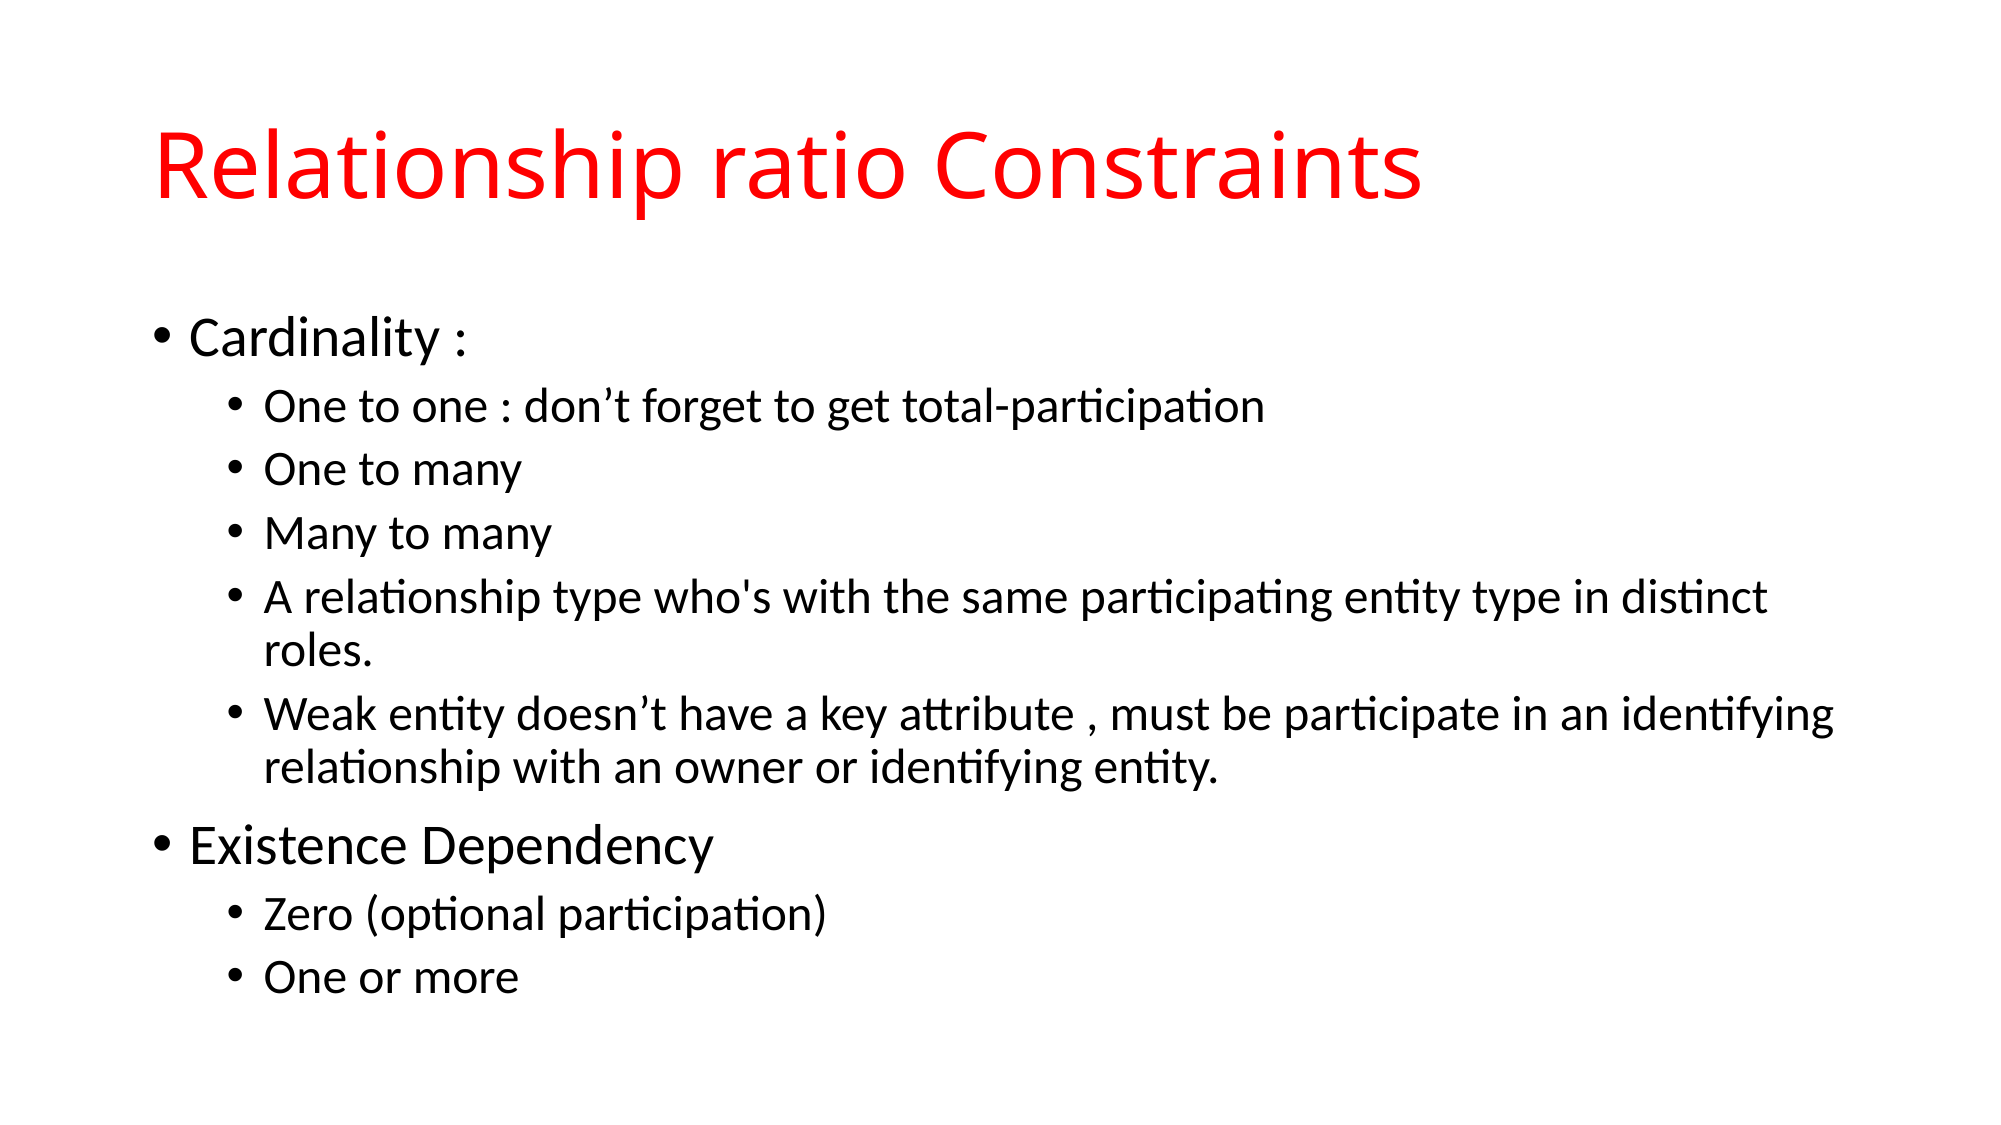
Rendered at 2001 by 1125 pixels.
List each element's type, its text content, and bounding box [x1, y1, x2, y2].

title Relationship ratio Constraints [137, 59, 1863, 278]
list Cardinality : One to one : don’t forget to get total-participation One to many Many to many A relationship type who's with the same participating entity type in distinct roles. Weak entity doesn’t have a key attribute , must be participate in an identifying relationship with an owner or identifying entity. Existence Dependency Zero (optional participation) One or more [137, 299, 1863, 1014]
